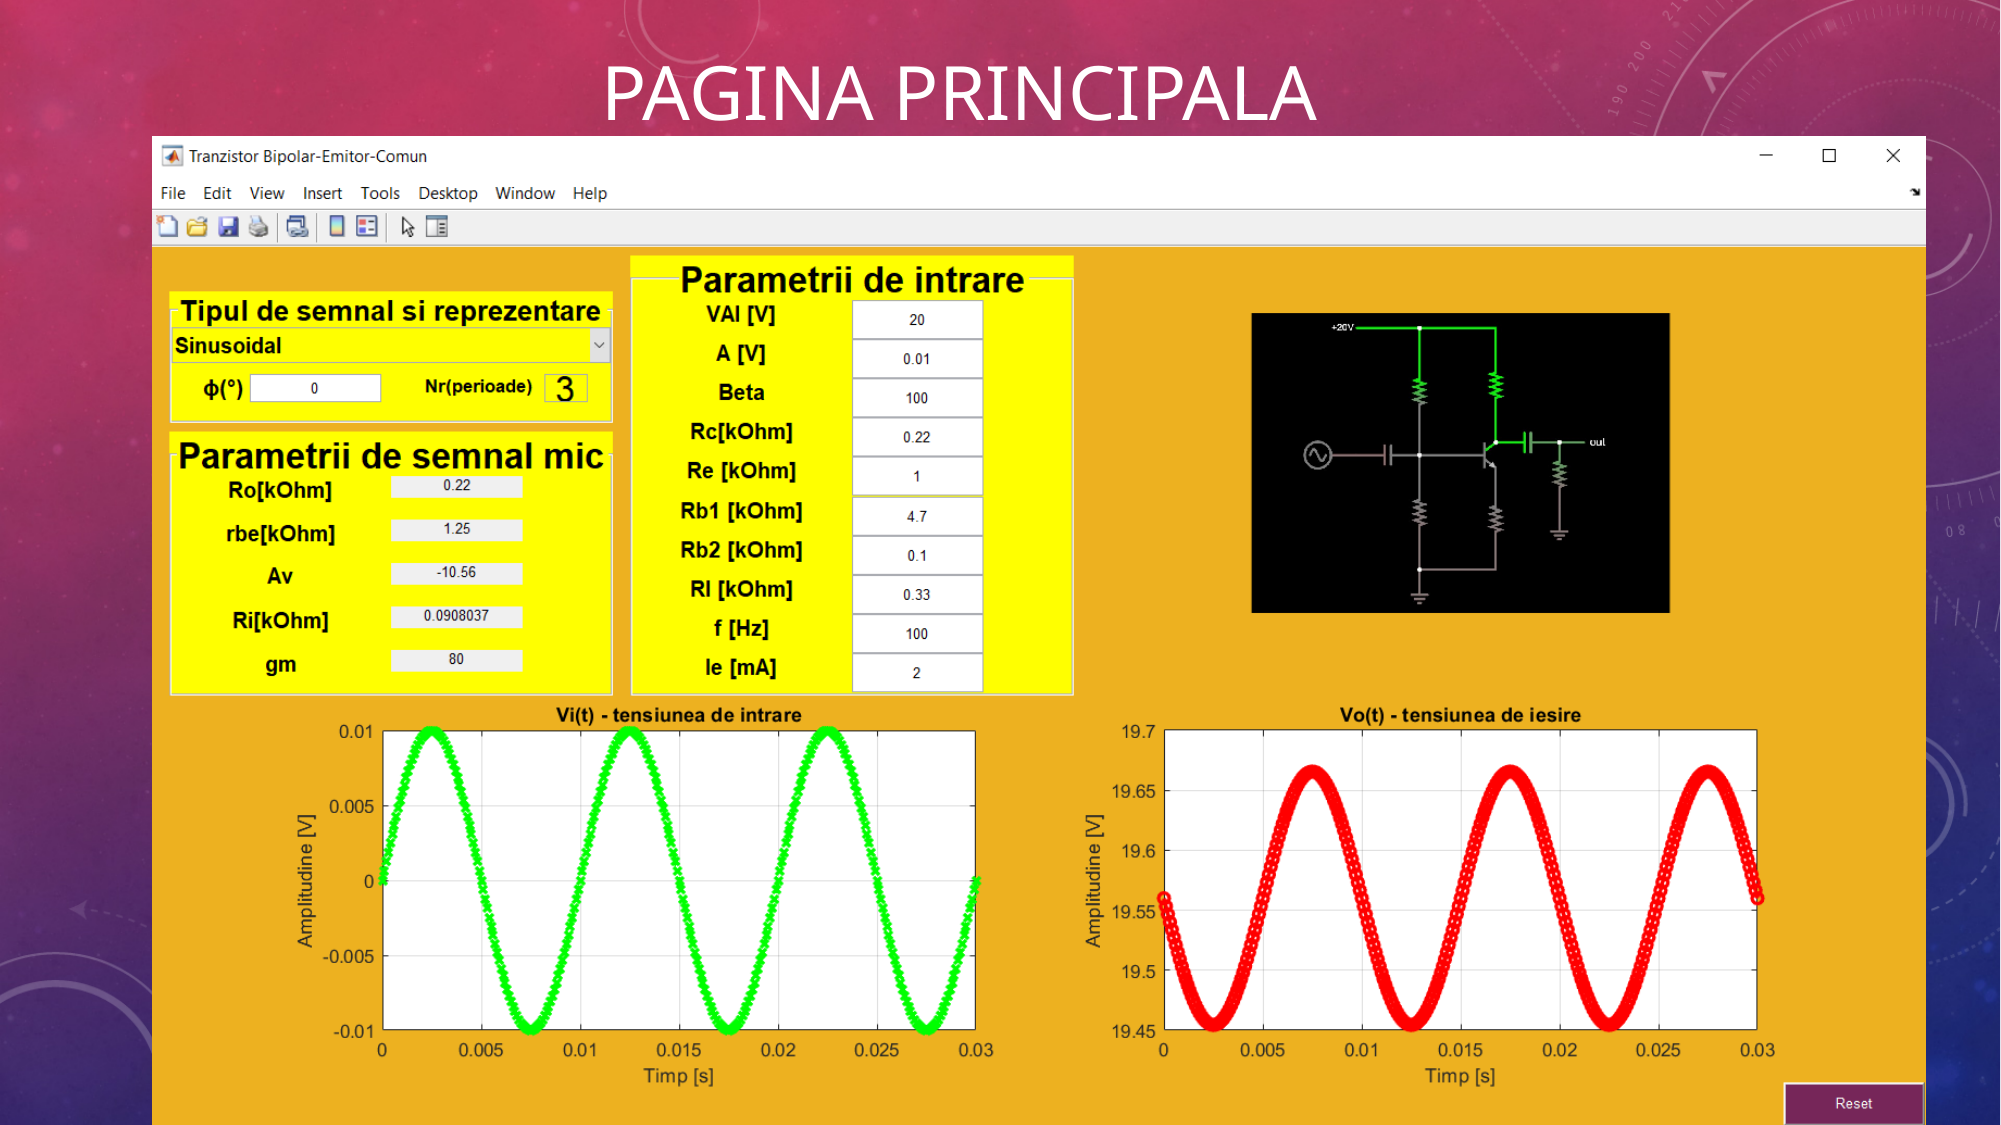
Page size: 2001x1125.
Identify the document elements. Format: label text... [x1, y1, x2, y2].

picture [0, 0, 152, 1125]
picture [1791, 0, 2001, 1125]
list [152, 135, 1926, 1125]
title Pagina principala [128, 0, 1791, 211]
